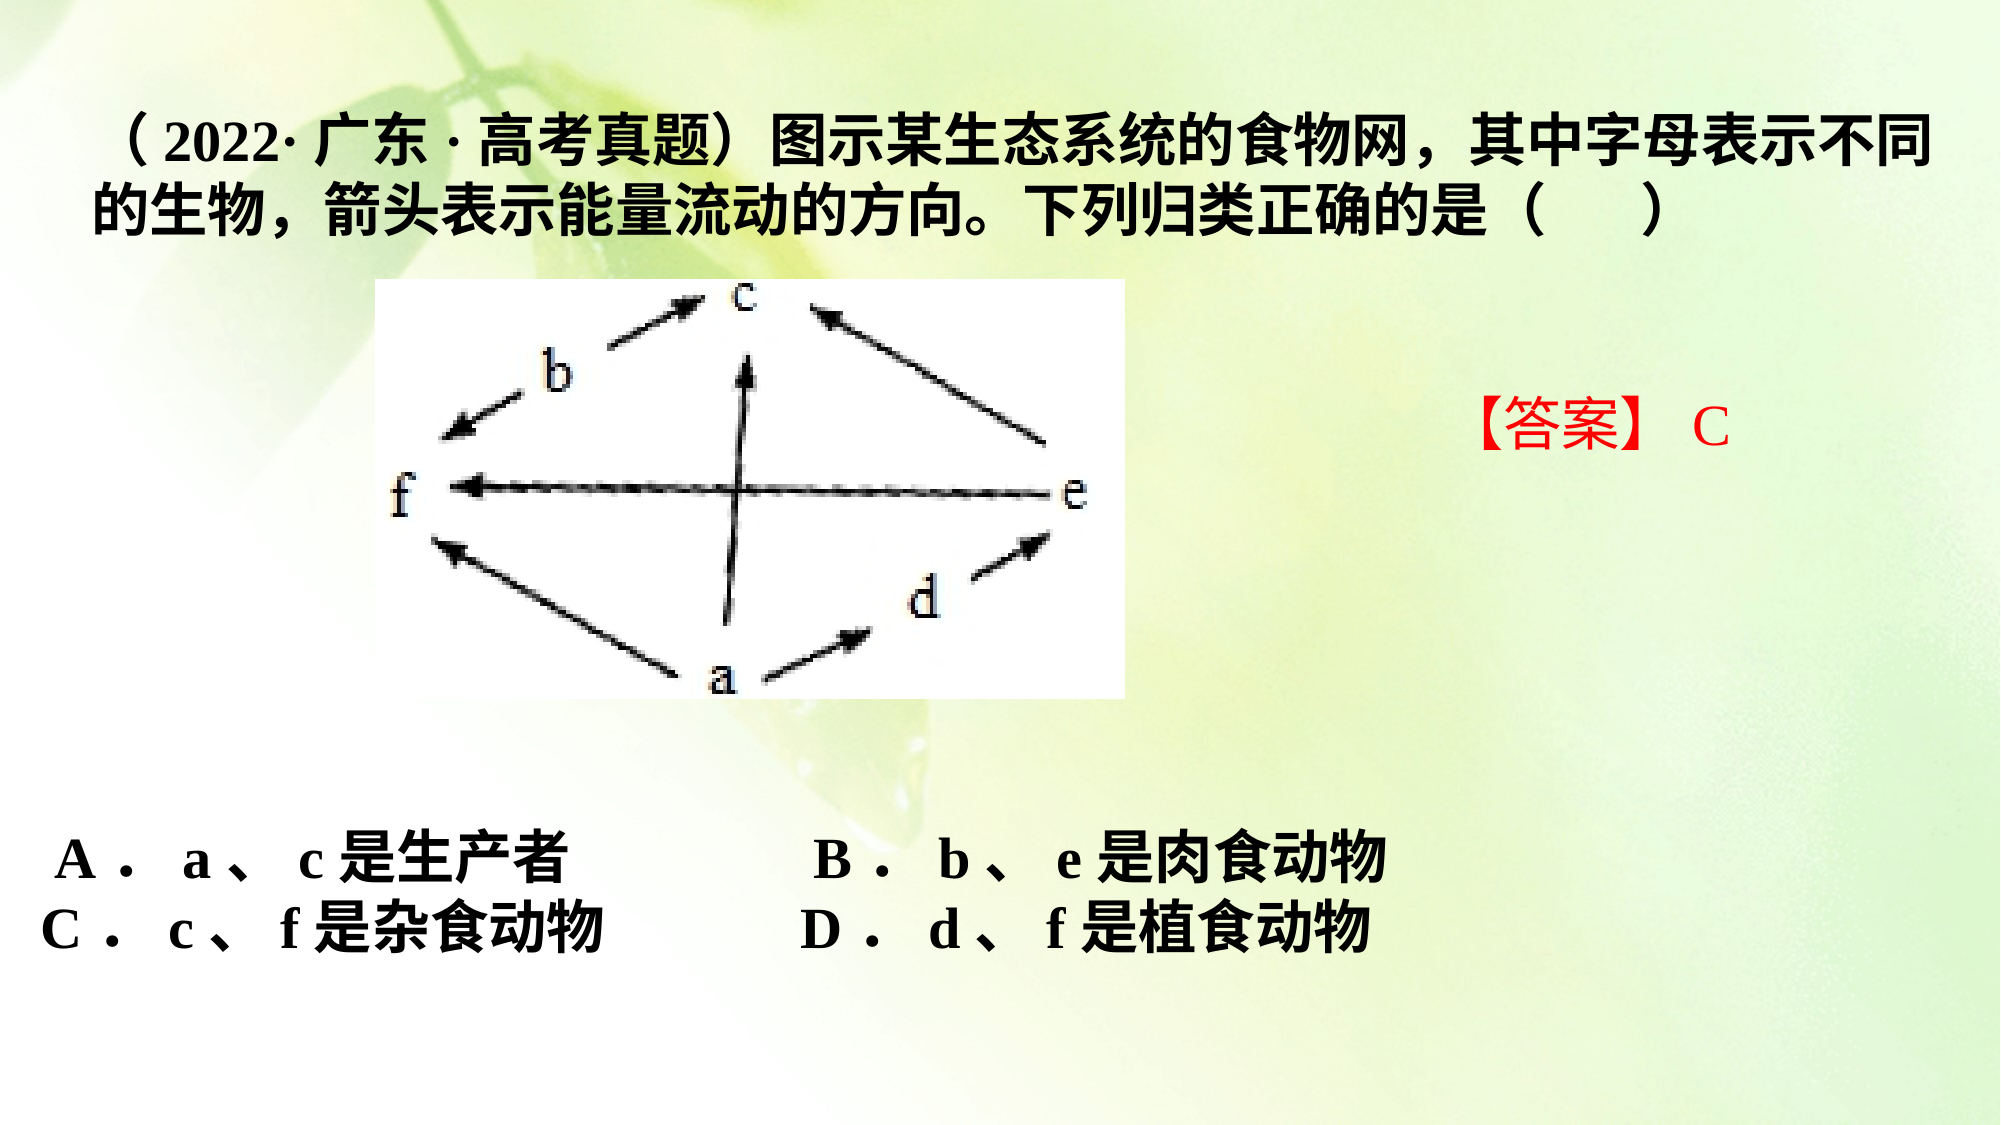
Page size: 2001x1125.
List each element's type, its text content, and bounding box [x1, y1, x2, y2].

text_box 【答案】C [1430, 379, 1746, 465]
text_box A．a、c是生产者 B．b、e是肉食动物 C．c、f是杂食动物 D．d、f是植食动物 [25, 742, 1915, 1038]
picture [0, 0, 2001, 1125]
text_box （2022·广东·高考真题）图示某生态系统的食物网，其中字母表示不同的生物，箭头表示能量流动的方向。下列归类正确的是（ ） [76, 95, 1966, 251]
